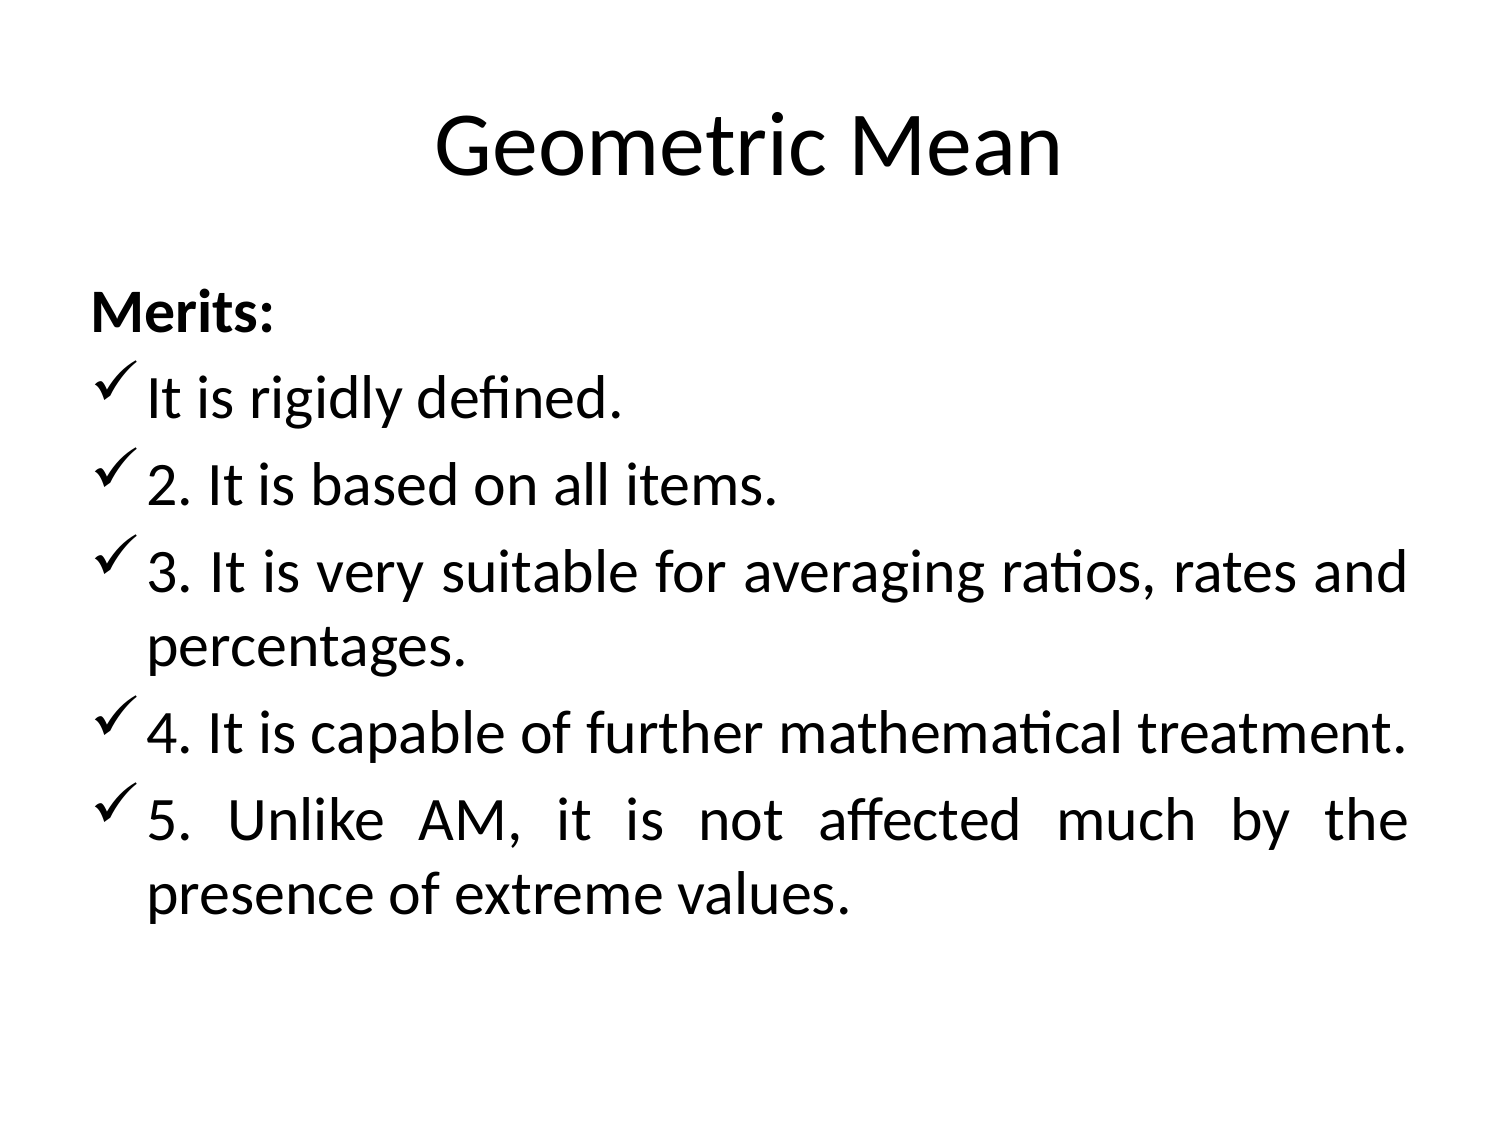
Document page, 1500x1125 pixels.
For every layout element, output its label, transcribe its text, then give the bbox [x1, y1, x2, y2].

title Geometric Mean [75, 45, 1425, 233]
list Merits: It is rigidly defined. 2. It is based on all items. 3. It is very suitable for averaging ratios, rates and percentages. 4. It is capable of further mathematical treatment. 5. Unlike AM, it is not affected much by the presence of extreme values. [75, 262, 1425, 1005]
